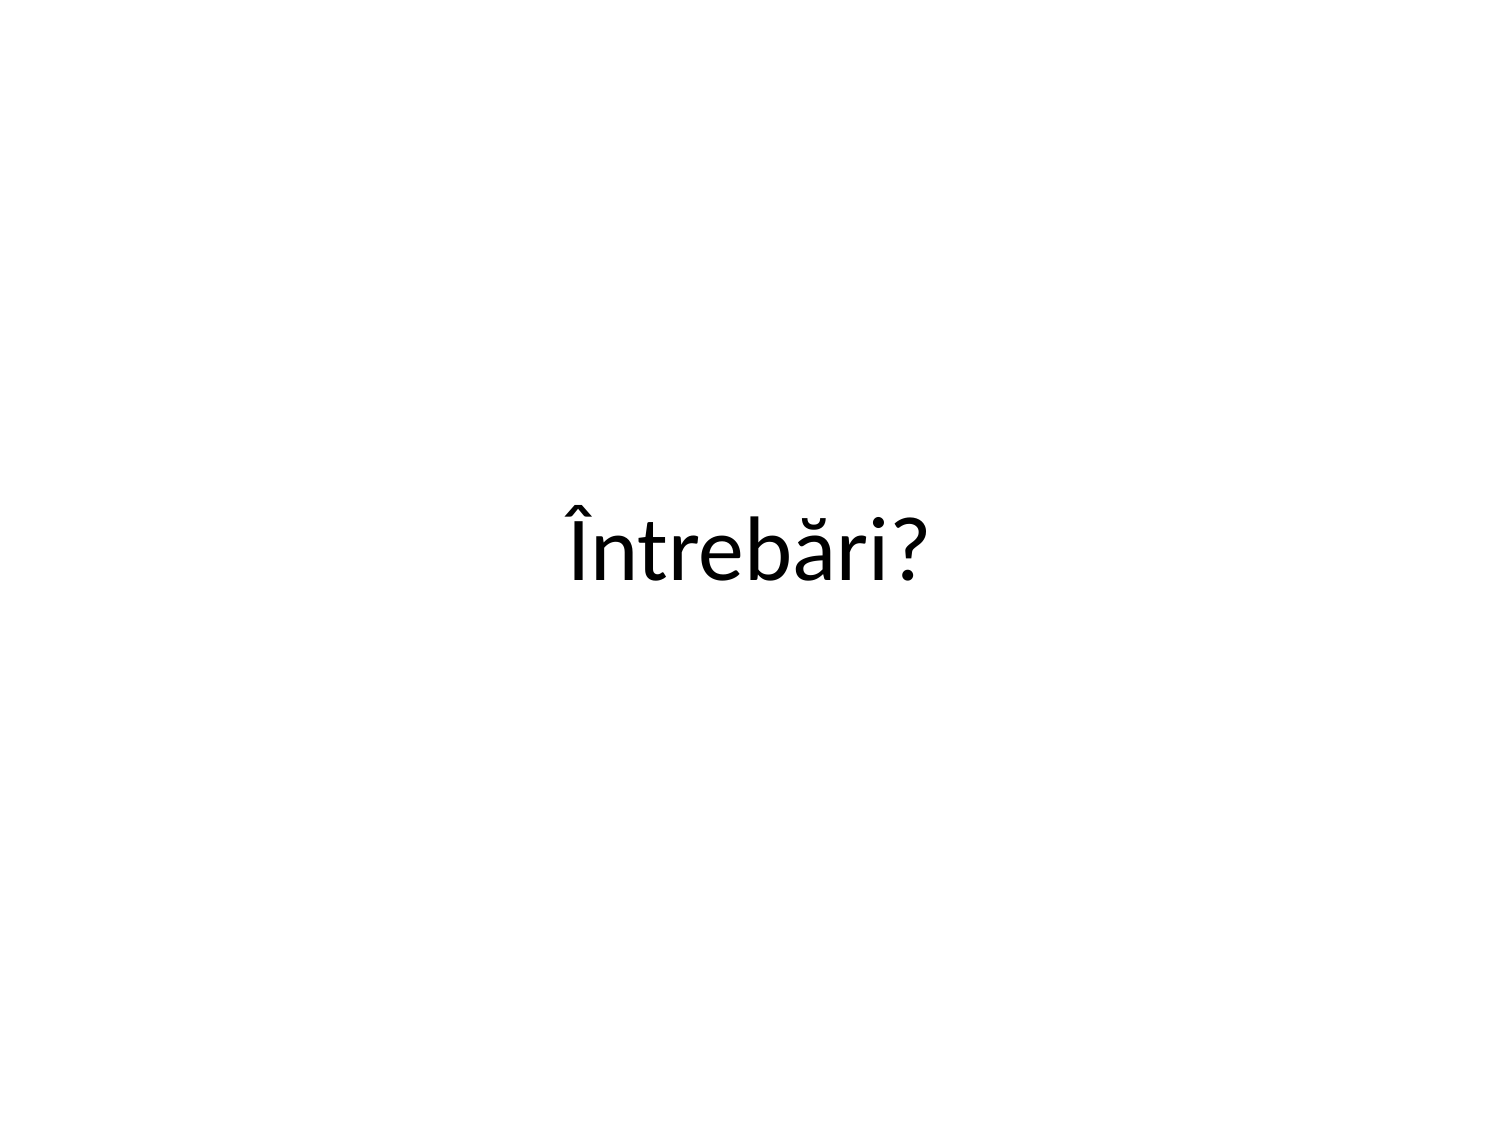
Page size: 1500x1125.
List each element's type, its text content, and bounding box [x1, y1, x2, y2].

title Întrebări? [75, 450, 1425, 638]
